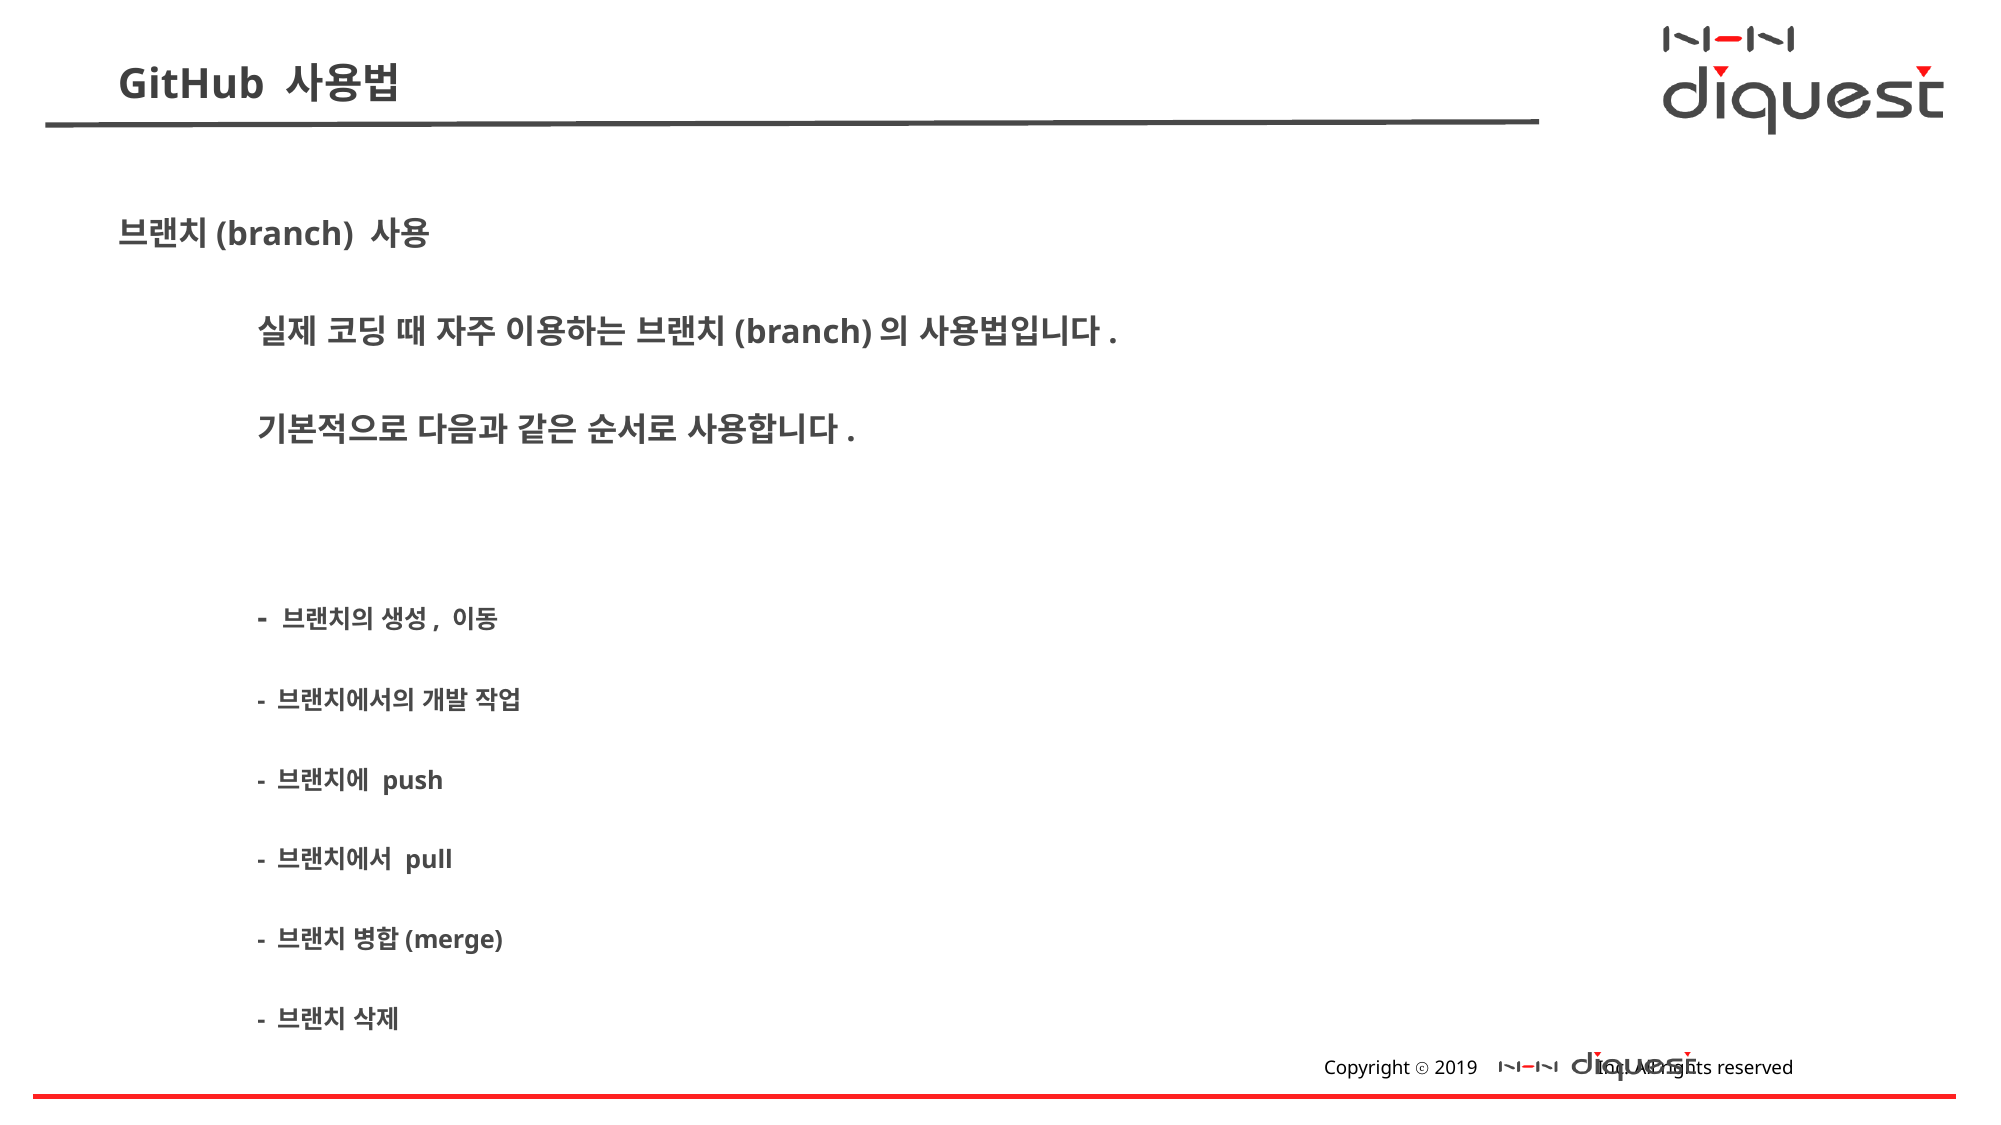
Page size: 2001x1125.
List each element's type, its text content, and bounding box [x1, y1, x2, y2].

list 브랜치(branch) 사용 실제 코딩 때 자주 이용하는 브랜치(branch)의 사용법입니다. 기본적으로 다음과 같은 순서로 사용합니다. - 브랜치의 생성, 이동 - 브랜치에서의 개발 작업 - 브랜치에 push - 브랜치에서 pull - 브랜치 병합(merge) - 브랜치 삭제 [103, 164, 1829, 1049]
picture [1607, 0, 2000, 174]
picture [1499, 1049, 1696, 1081]
title GitHub 사용법 [103, 55, 1179, 113]
